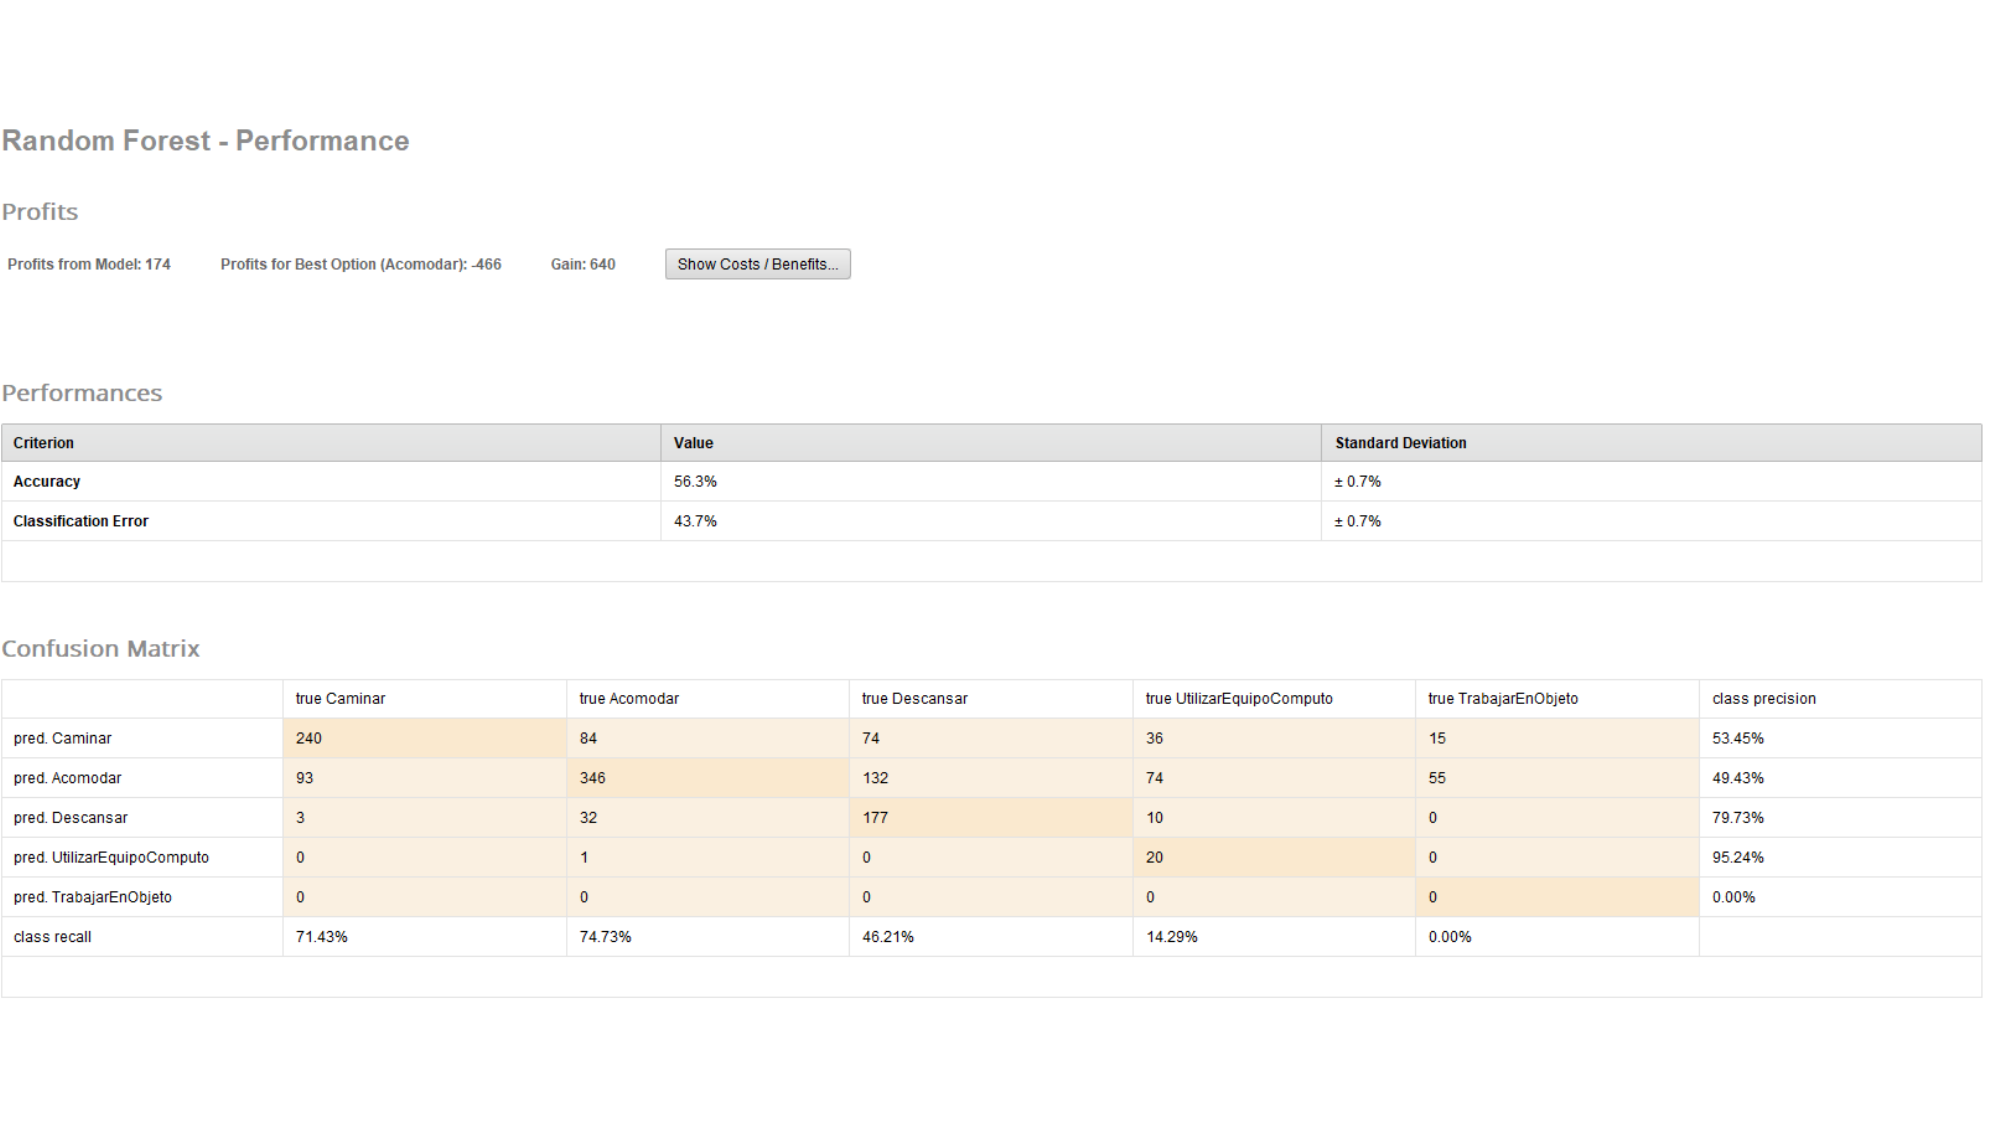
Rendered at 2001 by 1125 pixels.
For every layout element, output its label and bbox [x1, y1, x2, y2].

picture [0, 122, 2000, 1003]
